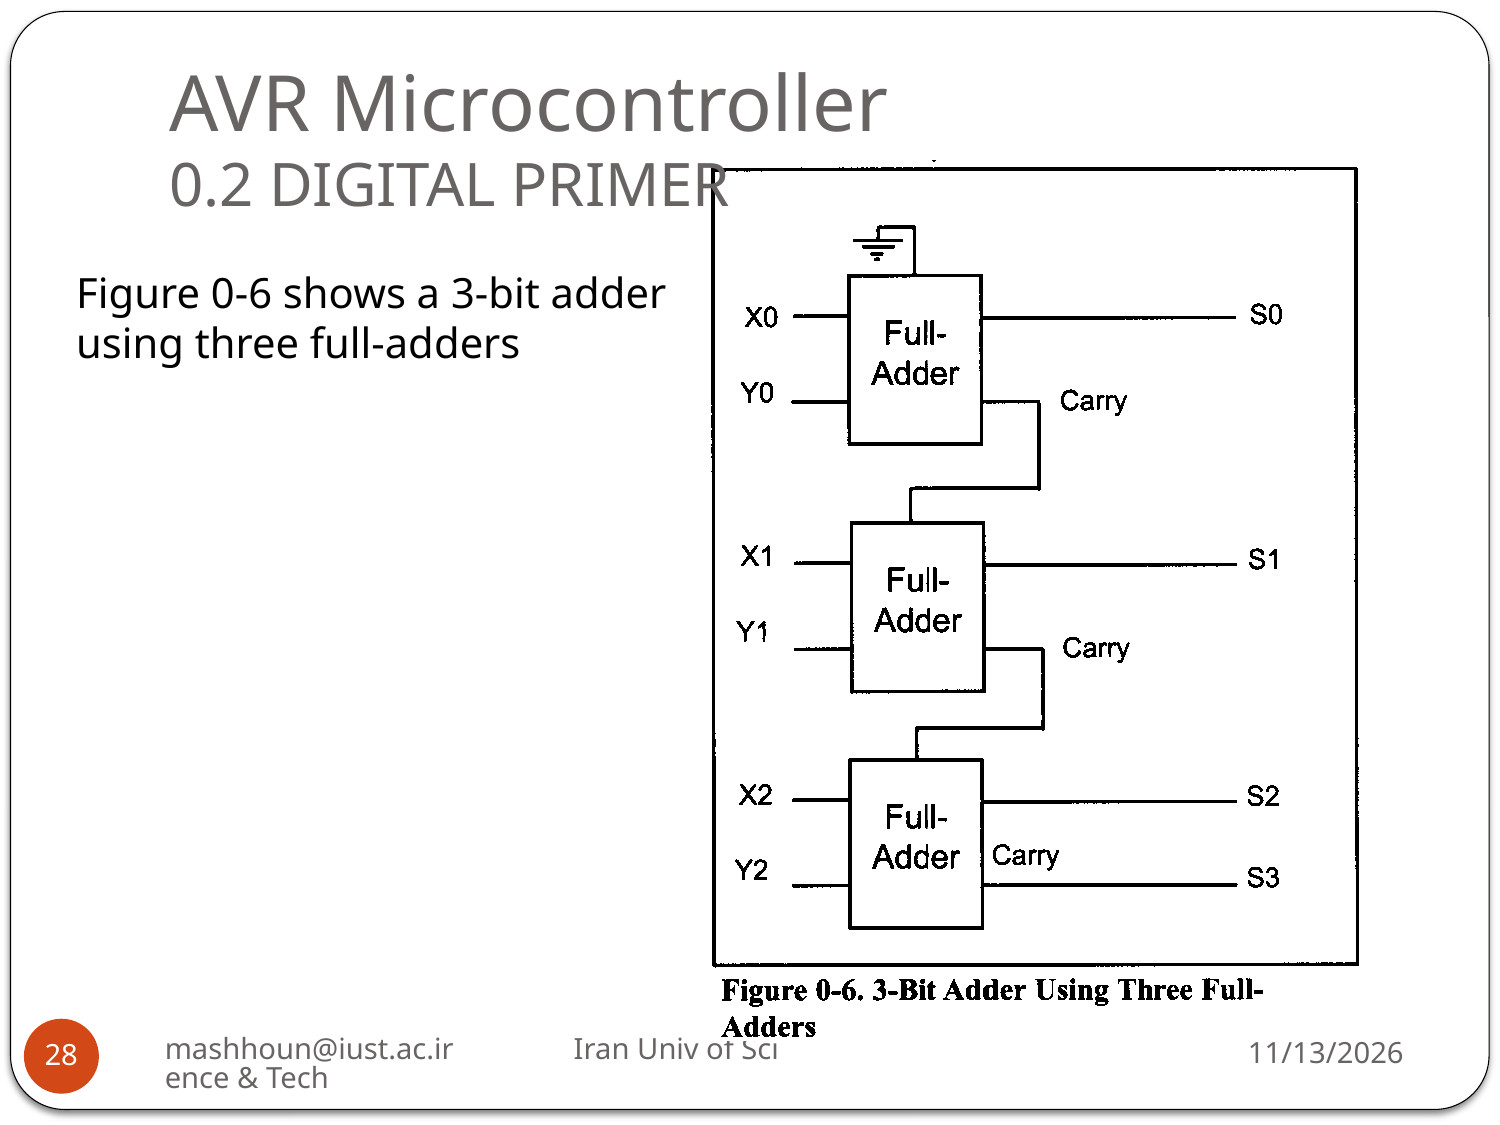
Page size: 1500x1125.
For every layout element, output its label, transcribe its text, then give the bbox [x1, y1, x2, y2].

slide_number 28 [23, 1018, 99, 1094]
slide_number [1012, 1015, 1419, 1094]
text_box Figure 0-6 shows a 3-bit adder using three full-adders [61, 259, 696, 375]
picture [702, 160, 1378, 1041]
footer mashhoun@iust.ac.ir Iran Univ of Science & Tech [150, 1012, 800, 1088]
title AVR Microcontroller 0.2 DIGITAL PRIMER [154, 46, 1430, 234]
